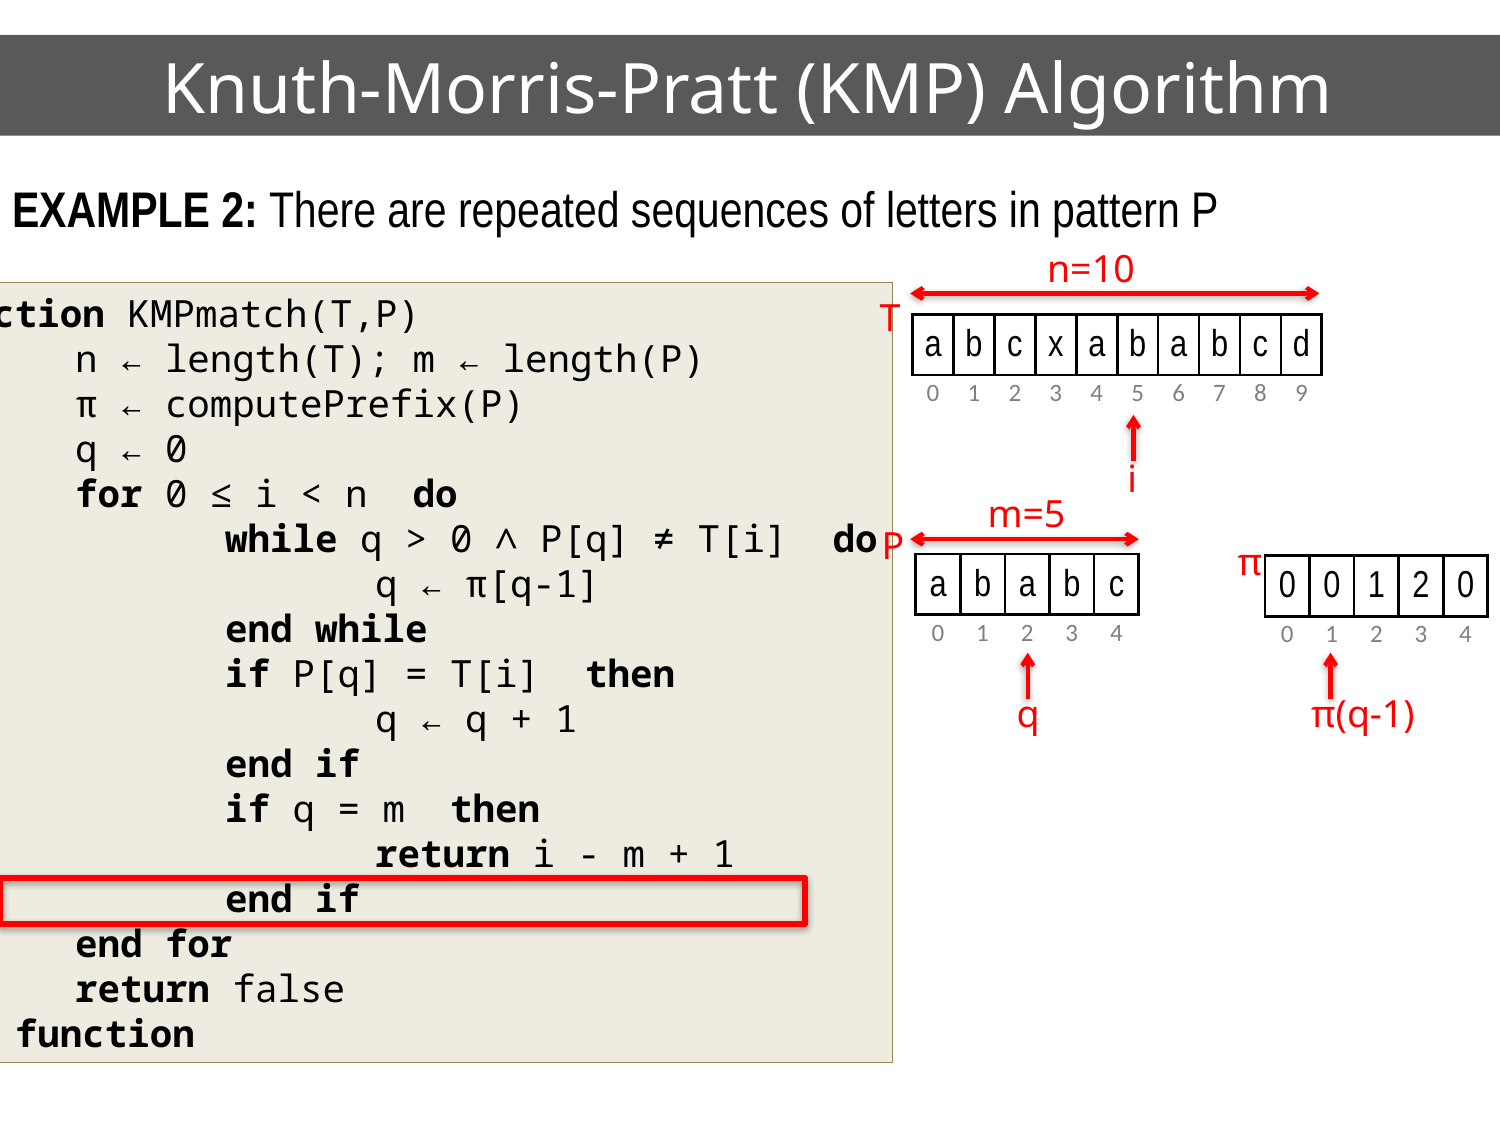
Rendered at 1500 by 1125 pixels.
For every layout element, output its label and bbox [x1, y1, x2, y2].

table_header [1241, 316, 1280, 374]
table_header [1311, 557, 1353, 615]
table_header [1119, 316, 1157, 374]
table_header [996, 316, 1034, 374]
table_header [1006, 555, 1048, 613]
table_header [1445, 557, 1486, 615]
text_box [1001, 652, 1055, 743]
title [0, 34, 1500, 136]
table_cell [913, 376, 1322, 436]
table_header [914, 316, 952, 374]
table_header [955, 316, 993, 374]
text_box [0, 169, 1498, 1063]
table_header [1051, 555, 1093, 613]
table_header [1200, 316, 1239, 374]
table_header [1037, 316, 1075, 374]
table_header [1282, 316, 1320, 374]
table_header [962, 555, 1004, 613]
table_header [1078, 316, 1116, 374]
text_box [1296, 652, 1430, 743]
table_cell [1265, 618, 1488, 677]
table_header [1355, 557, 1397, 615]
table_header [1095, 555, 1137, 613]
table_header [1159, 316, 1198, 374]
table_header [1400, 557, 1442, 615]
table_cell [916, 616, 1139, 676]
text_box [1222, 530, 1277, 591]
table_header [917, 555, 959, 613]
text_box [1112, 414, 1153, 507]
table_header [1266, 557, 1308, 615]
